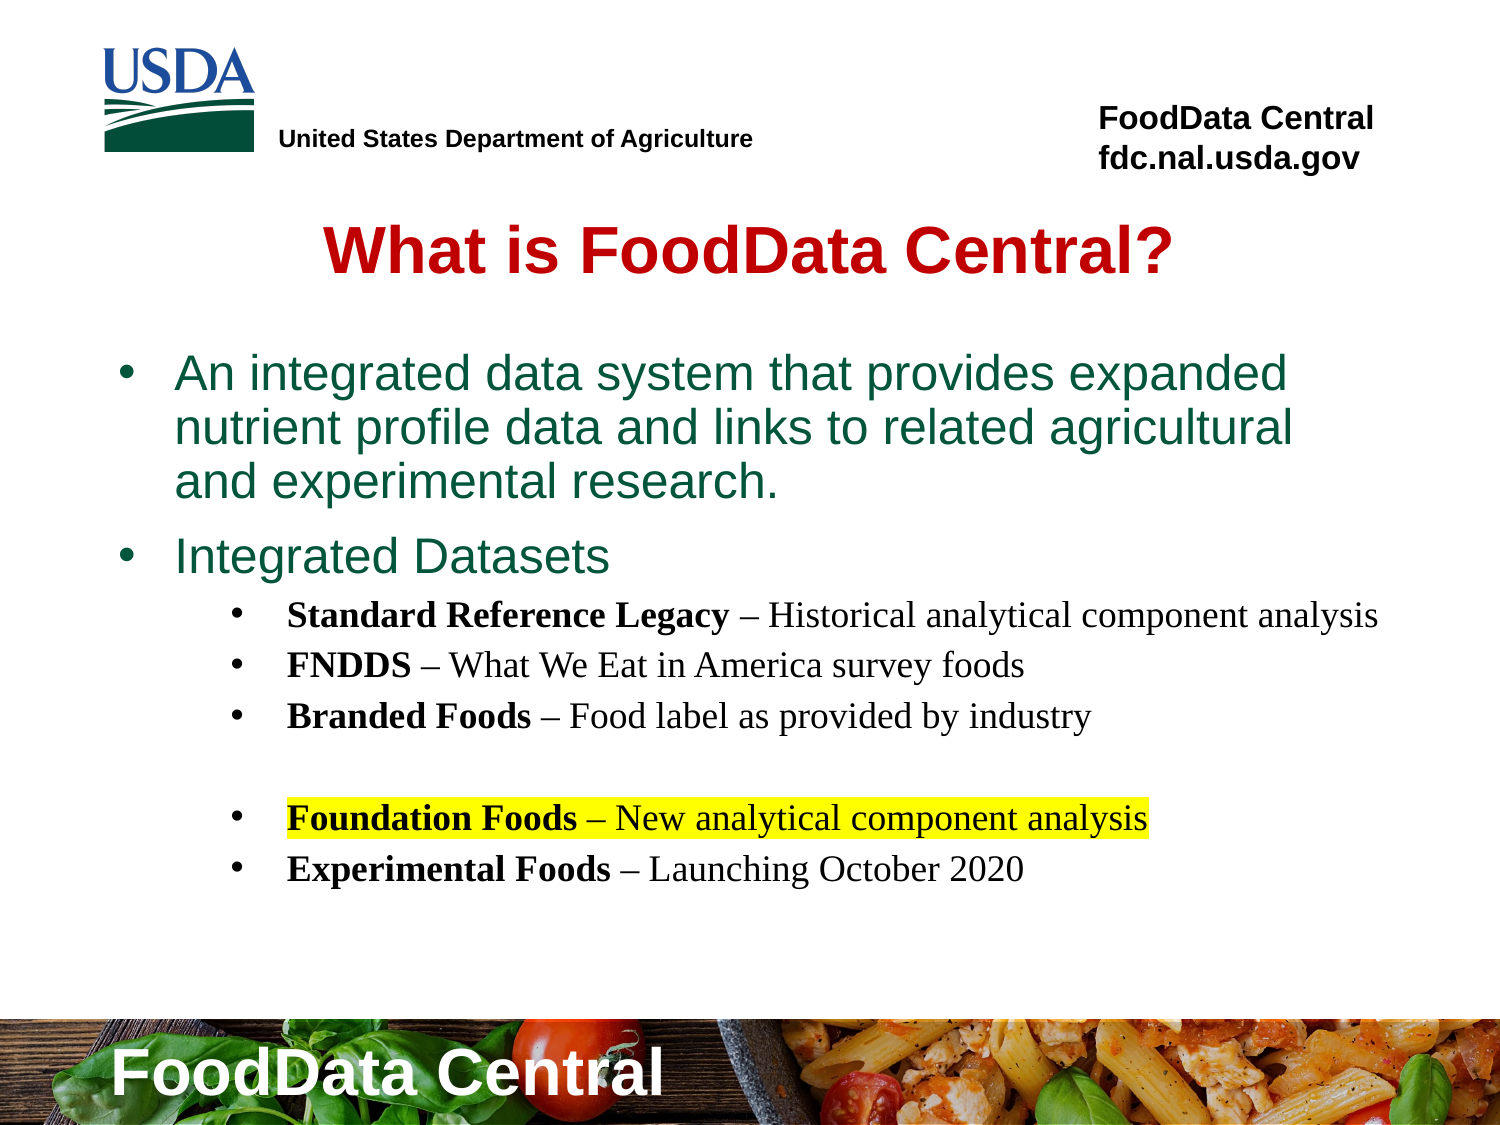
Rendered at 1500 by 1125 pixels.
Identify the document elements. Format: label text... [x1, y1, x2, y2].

picture [103, 47, 255, 152]
list An integrated data system that provides expanded nutrient profile data and links to related agricultural and experimental research. Integrated Datasets Standard Reference Legacy – Historical analytical component analysis FNDDS – What We Eat in America survey foods Branded Foods – Food label as provided by industry Foundation Foods – New analytical component analysis Experimental Foods – Launching October 2020 [103, 339, 1397, 998]
title What is FoodData Central? [103, 163, 1397, 339]
picture [0, 1019, 1500, 1125]
